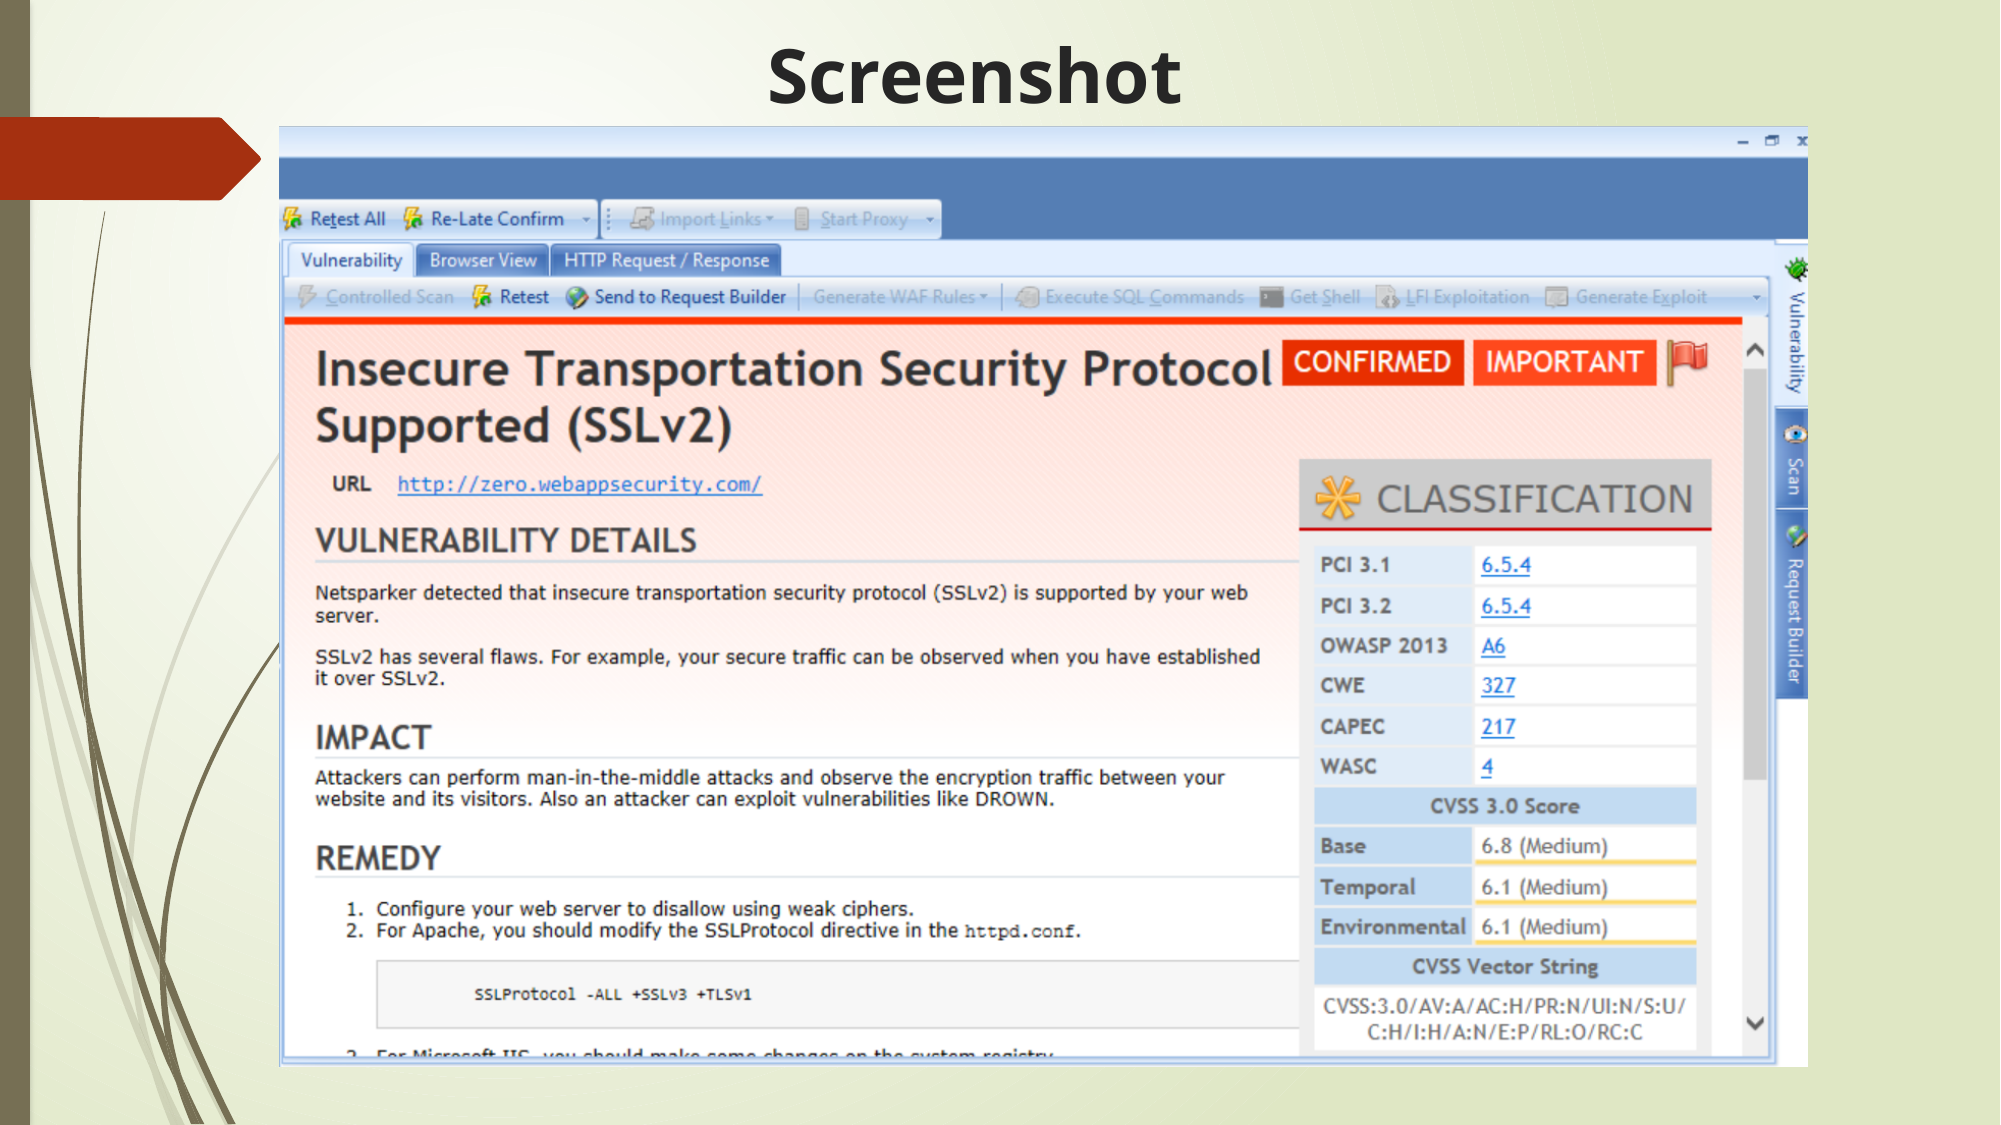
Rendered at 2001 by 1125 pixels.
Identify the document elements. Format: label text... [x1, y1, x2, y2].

title Screenshot [244, 21, 1706, 232]
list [279, 125, 1808, 1068]
